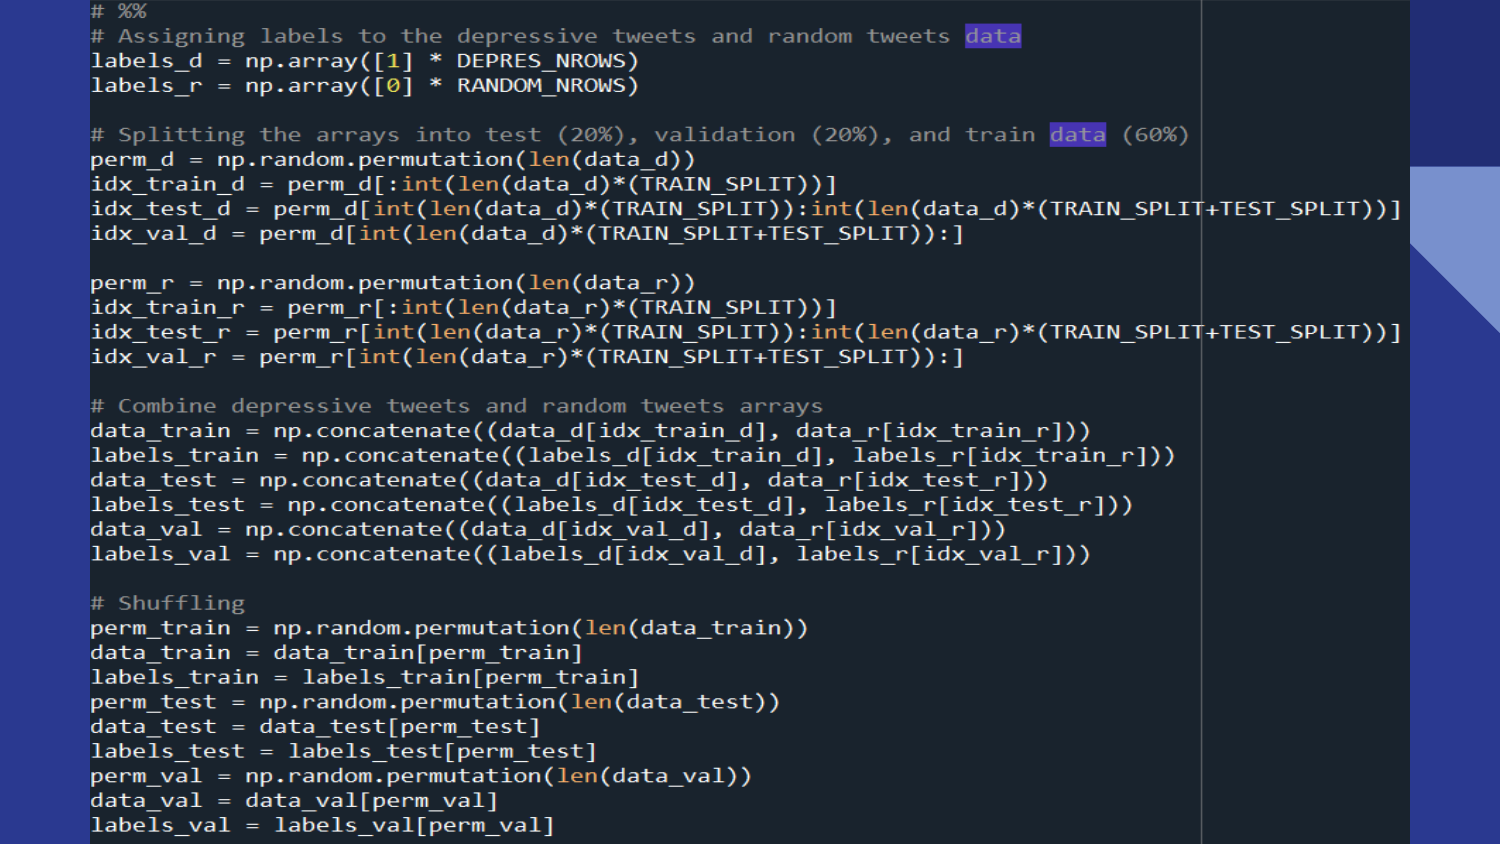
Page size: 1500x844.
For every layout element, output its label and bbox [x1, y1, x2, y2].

picture [90, 0, 1410, 844]
